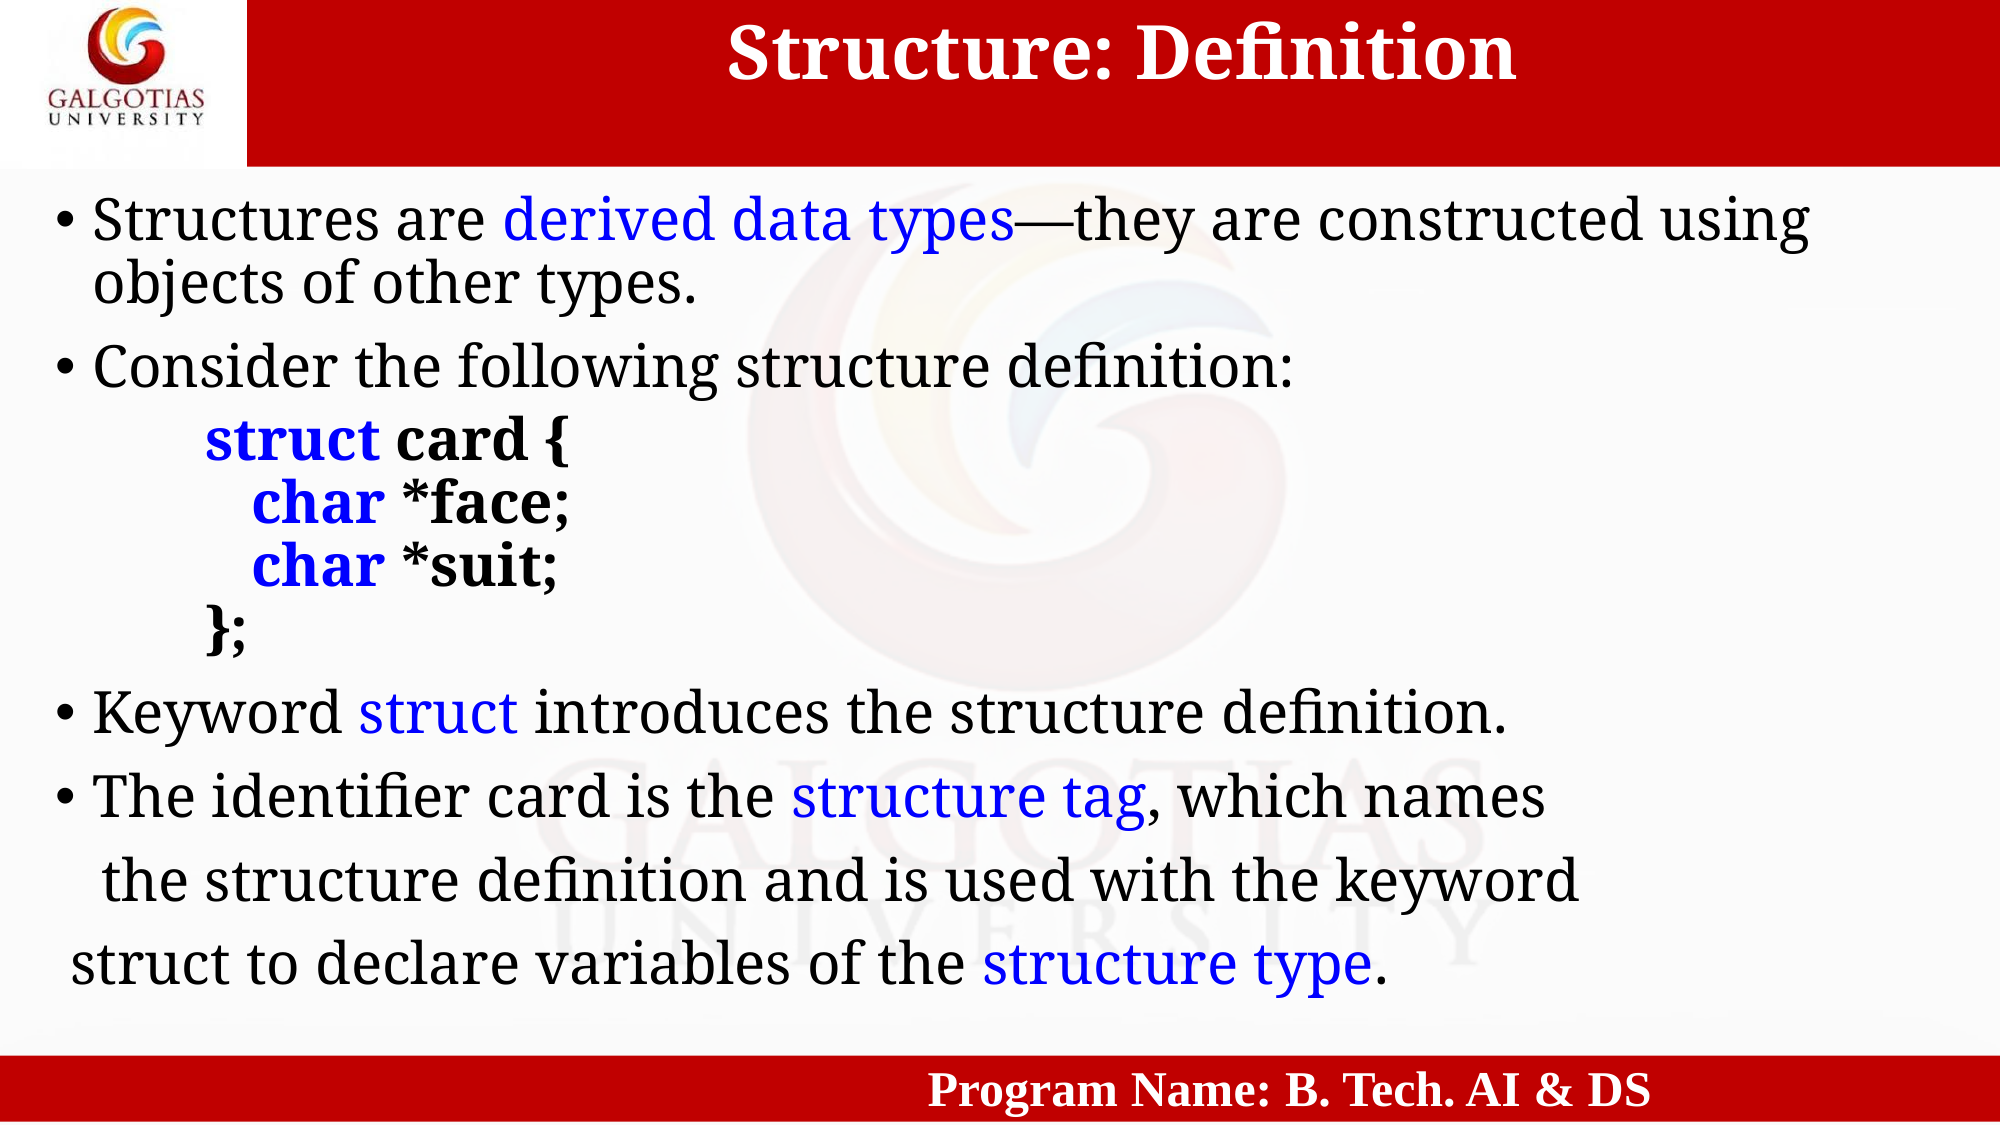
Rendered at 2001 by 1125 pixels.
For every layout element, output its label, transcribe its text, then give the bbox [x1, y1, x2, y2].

text_box Structures are derived data types—they are constructed using objects of other types. Consider the following structure definition: struct card { char *face; char *suit; }; Keyword struct introduces the structure definition. The identifier card is the structure tag, which names the structure definition and is used with the keyword struct to declare variables of the structure type. [40, 183, 1874, 998]
picture [0, 0, 247, 169]
text_box Program Name: B. Tech. AI & DS [0, 1055, 2000, 1122]
text_box Structure: Definition [248, 0, 2000, 167]
